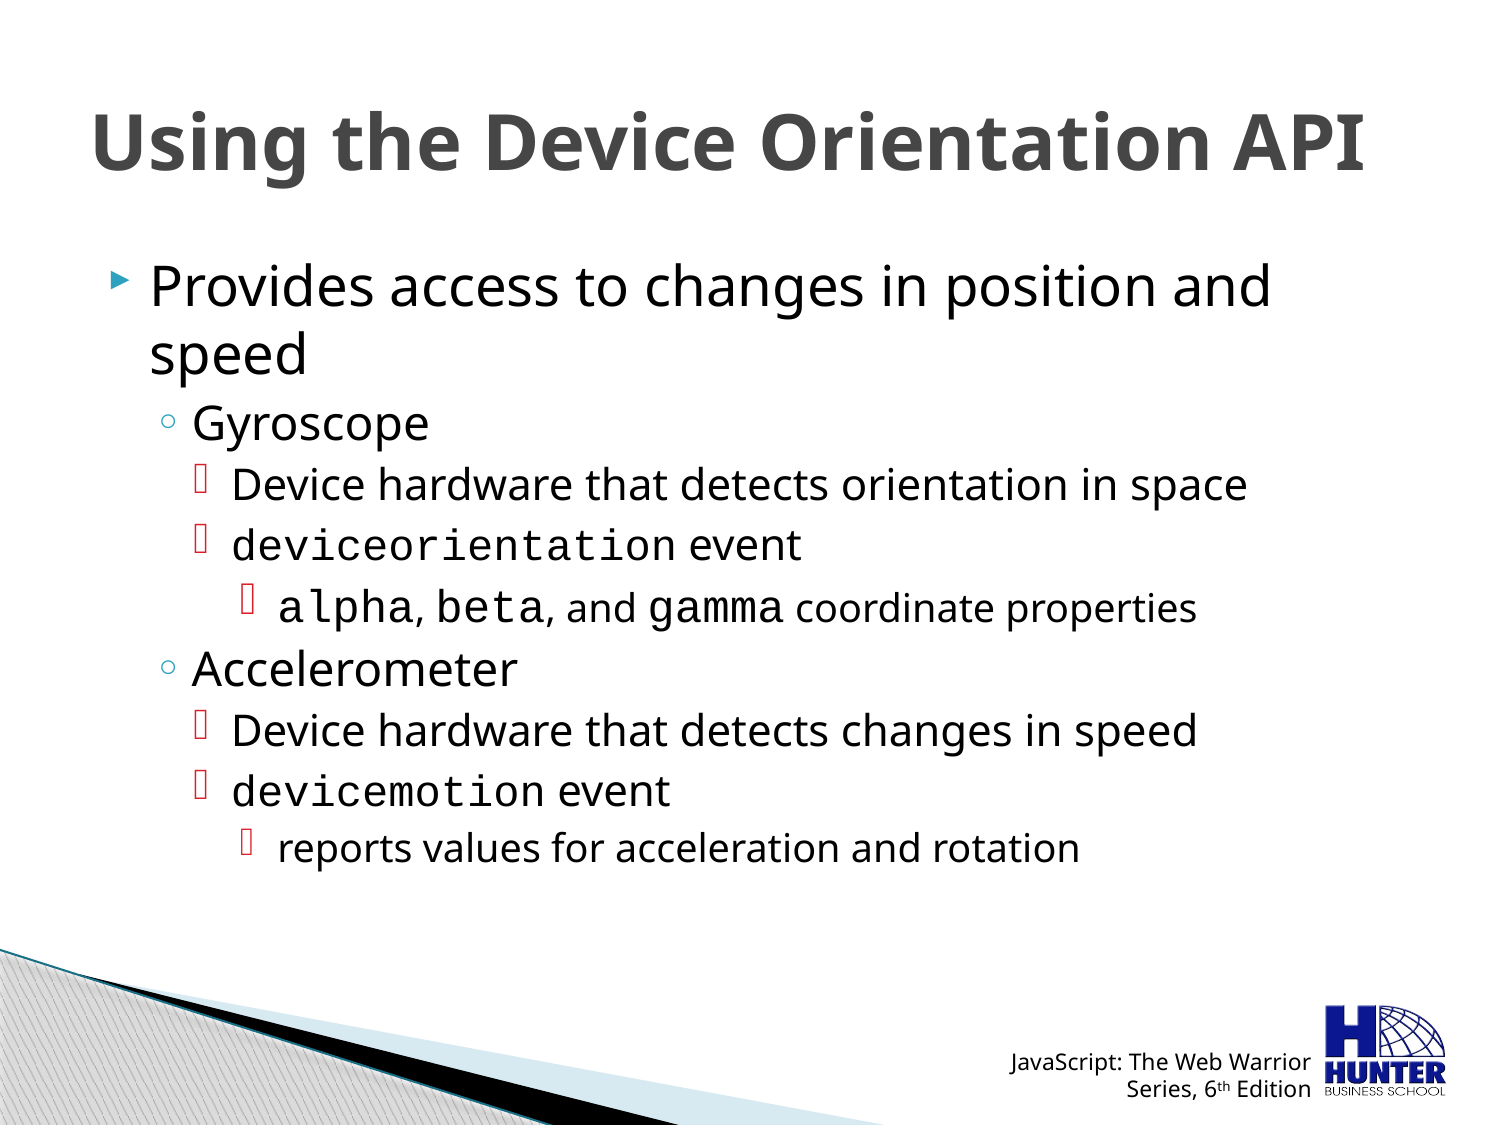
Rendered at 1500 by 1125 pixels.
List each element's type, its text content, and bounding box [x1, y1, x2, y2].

list Provides access to changes in position and speed Gyroscope Device hardware that detects orientation in space deviceorientation event alpha, beta, and gamma coordinate properties Accelerometer Device hardware that detects changes in speed devicemotion event reports values for acceleration and rotation [75, 243, 1425, 986]
title Using the Device Orientation API [75, 45, 1425, 233]
picture [1325, 1005, 1446, 1097]
